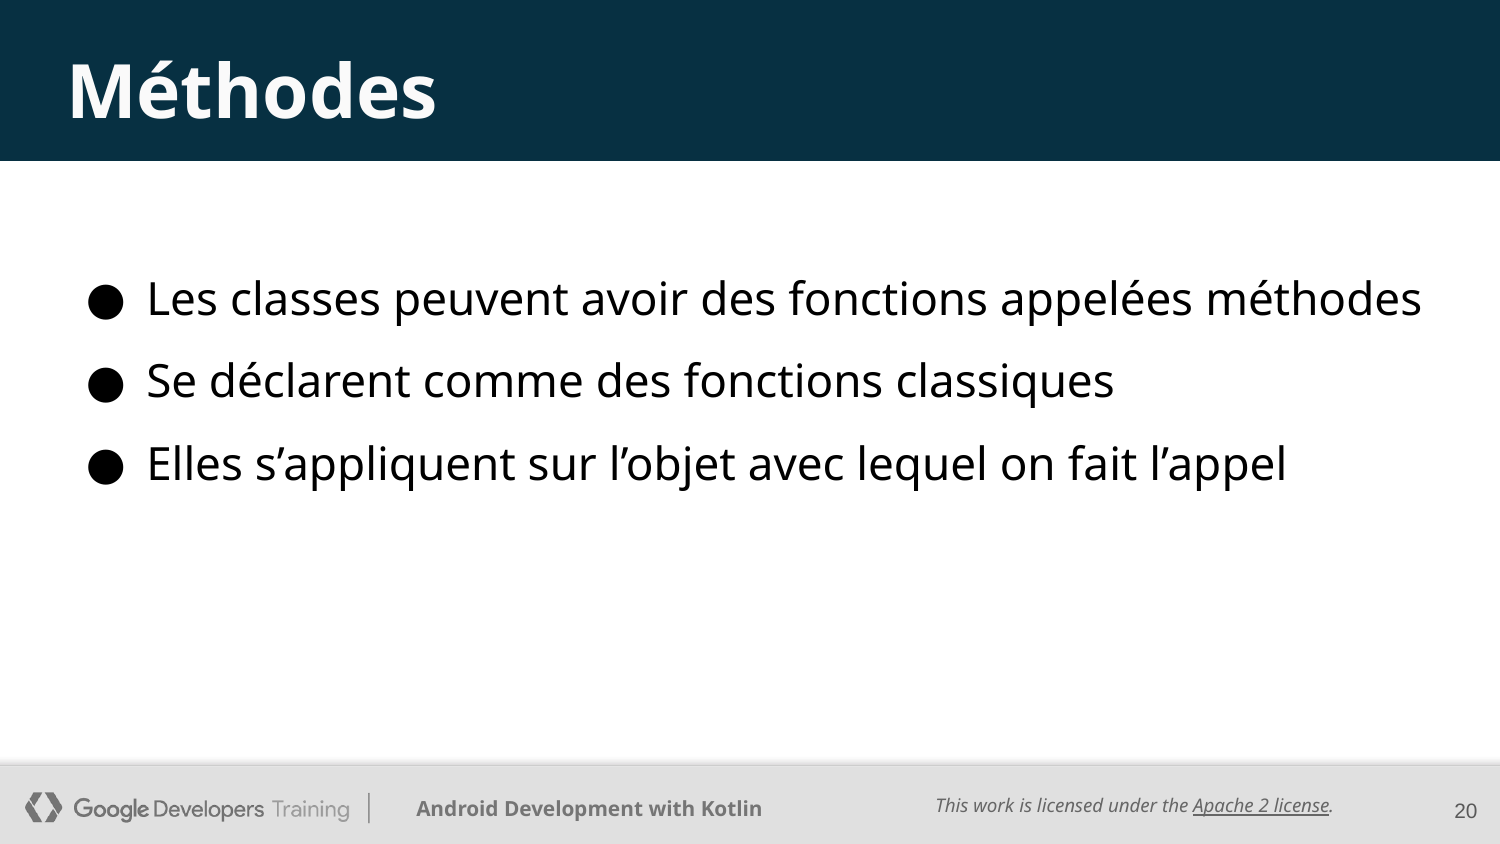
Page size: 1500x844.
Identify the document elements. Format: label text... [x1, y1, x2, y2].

slide_number 20 [1402, 777, 1493, 842]
list Les classes peuvent avoir des fonctions appelées méthodes Se déclarent comme des fonctions classiques Elles s’appliquent sur l’objet avec lequel on fait l’appel [56, 227, 1449, 655]
title Méthodes [51, 28, 1449, 122]
picture [0, 161, 1500, 844]
